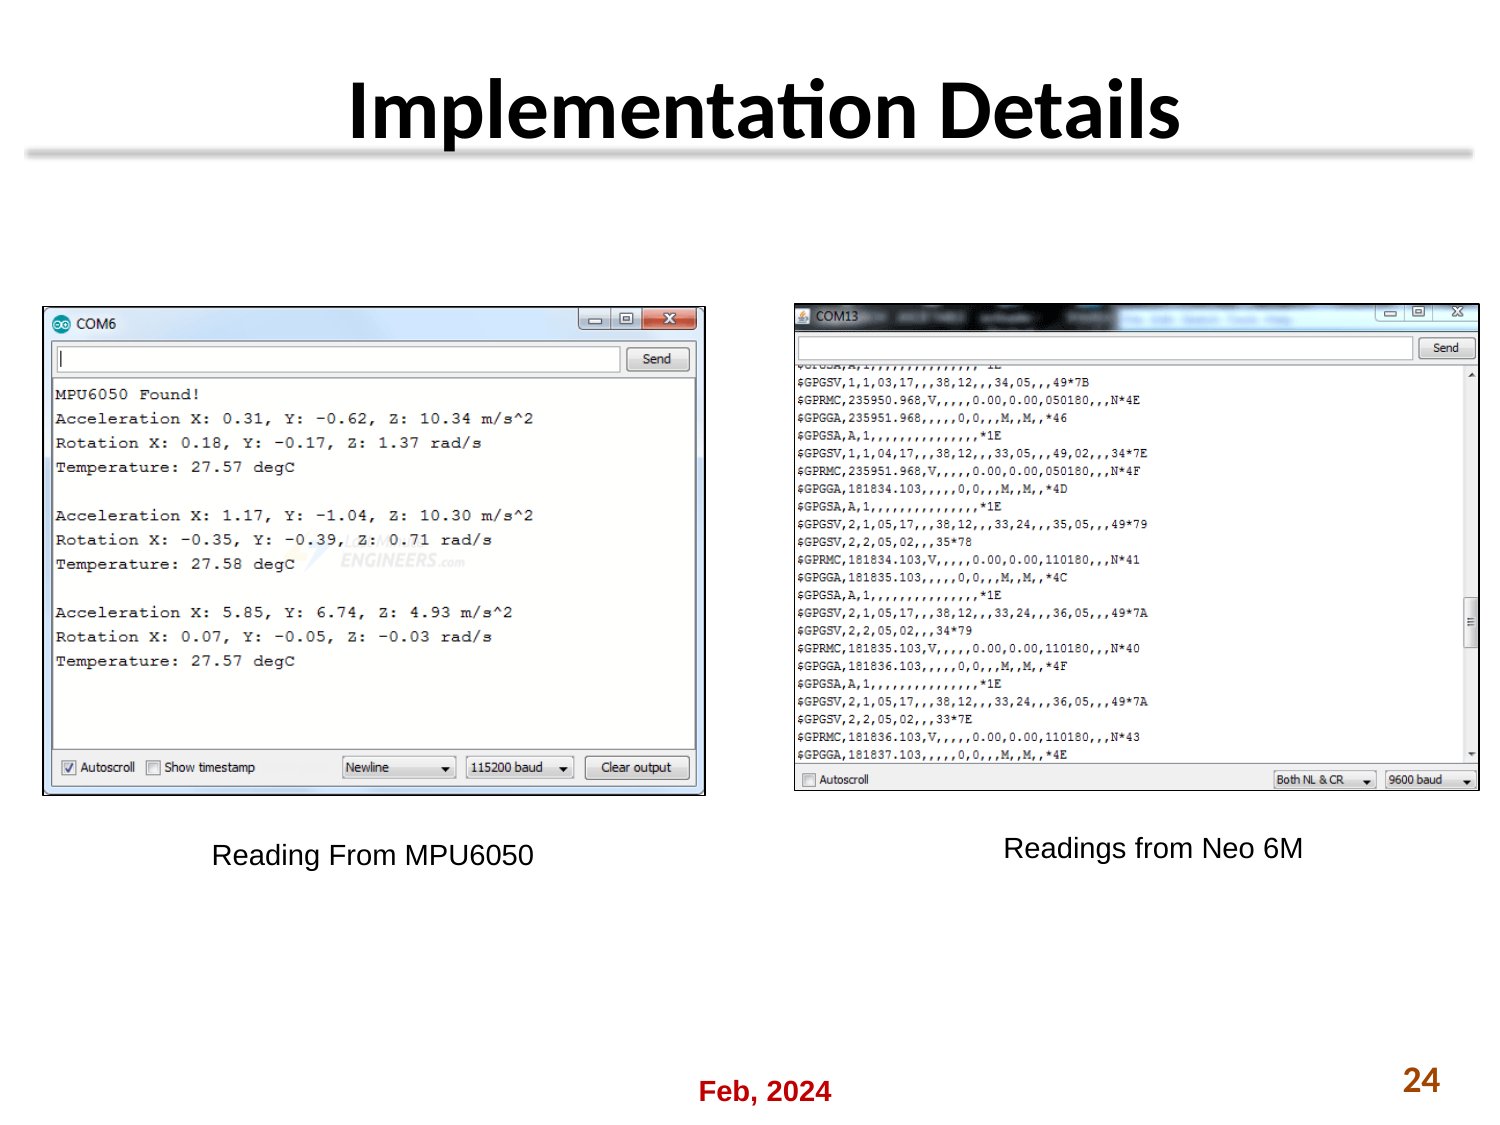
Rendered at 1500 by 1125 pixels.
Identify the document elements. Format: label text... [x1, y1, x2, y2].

picture [795, 304, 1479, 790]
text_box Reading From MPU6050 [196, 829, 552, 880]
picture [43, 306, 705, 795]
text_box Implementation Details [278, 22, 1252, 143]
picture [24, 144, 1476, 162]
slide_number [590, 1065, 941, 1125]
text_box Readings from Neo 6M [988, 821, 1329, 872]
